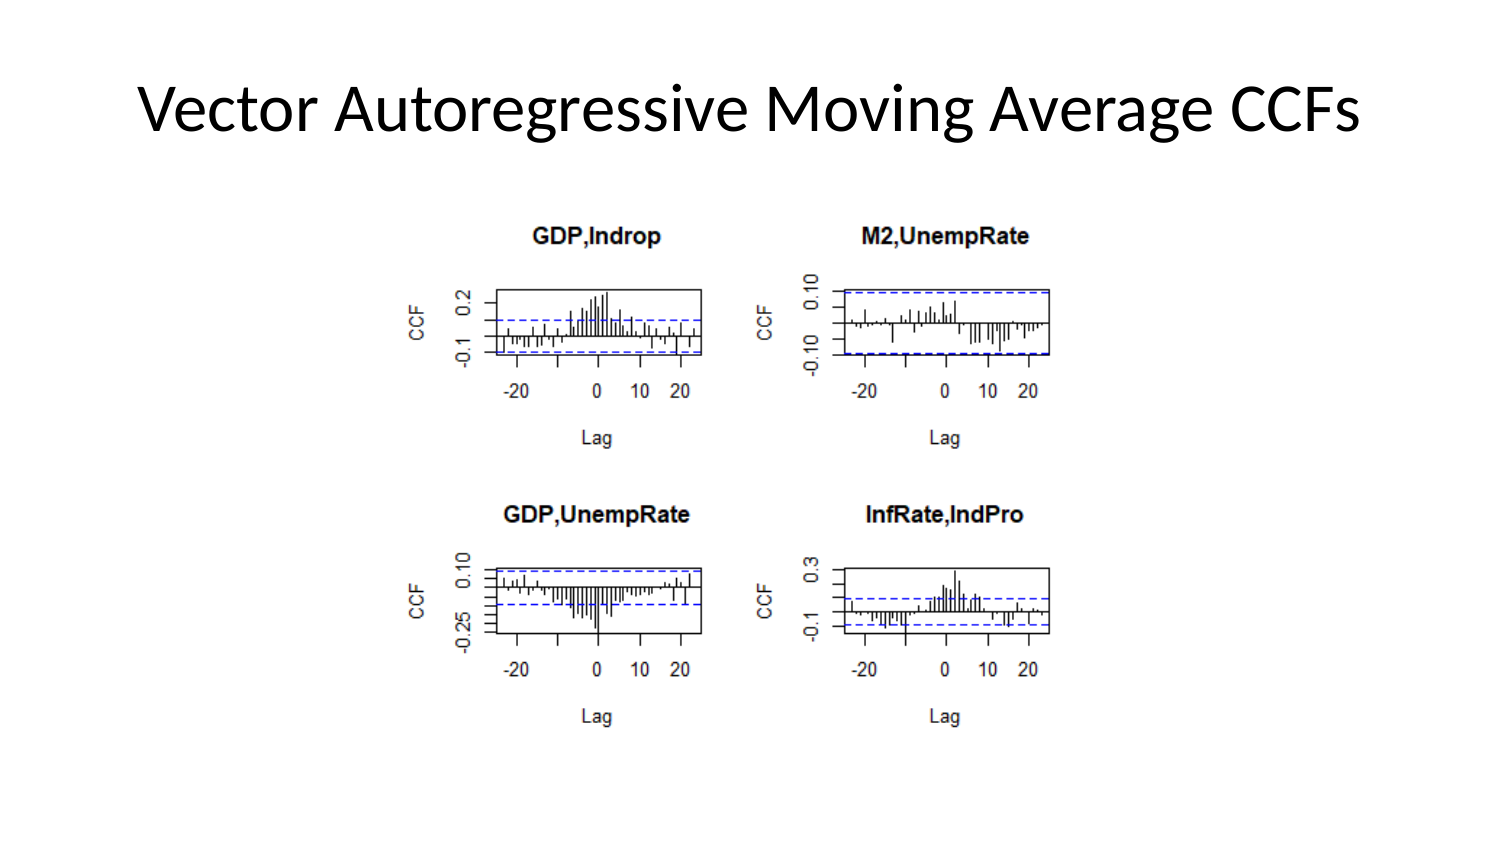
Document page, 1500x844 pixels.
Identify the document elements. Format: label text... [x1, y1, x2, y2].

title Vector Autoregressive Moving Average CCFs [75, 33, 1425, 175]
picture [401, 195, 1099, 753]
